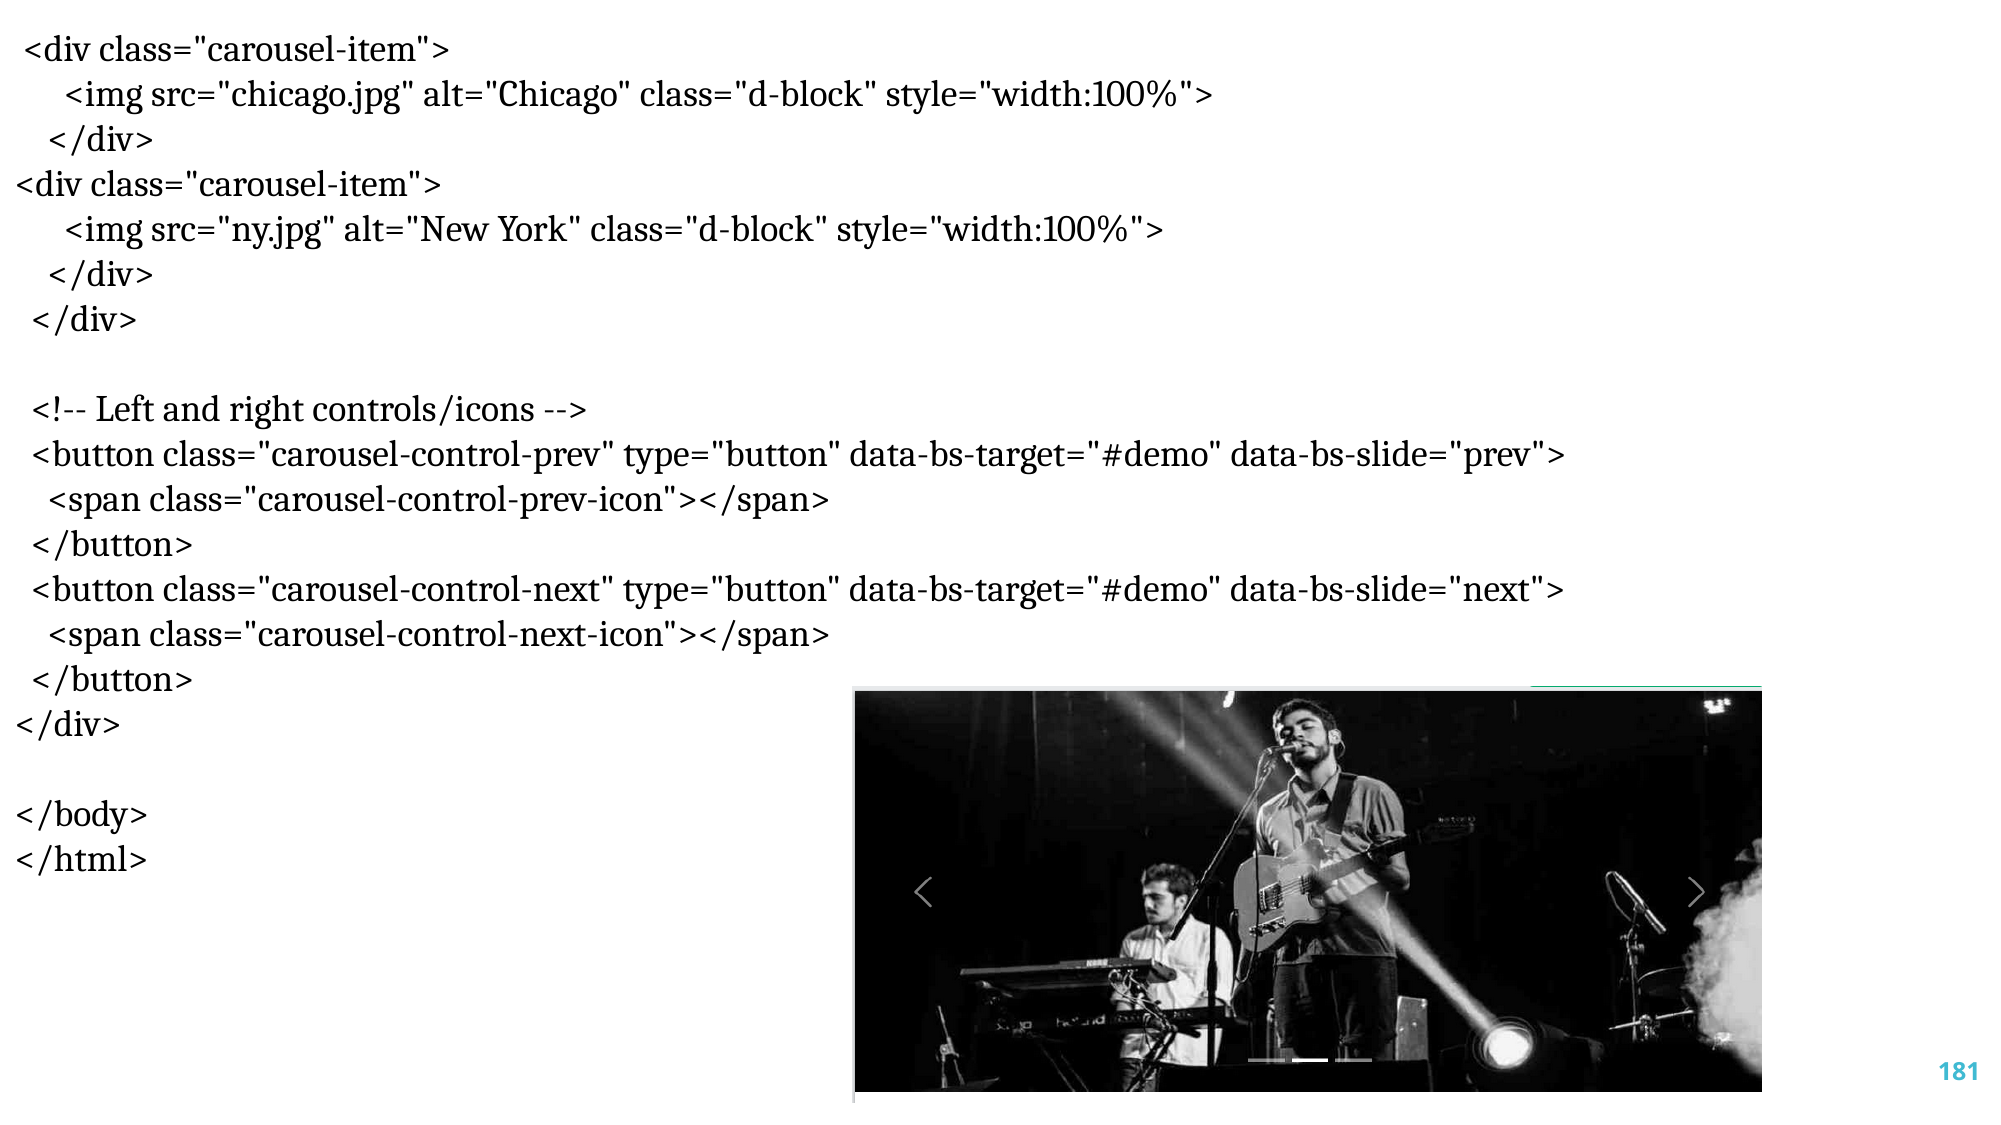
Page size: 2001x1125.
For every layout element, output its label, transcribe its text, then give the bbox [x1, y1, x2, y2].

picture [851, 686, 1762, 1103]
slide_number 181 [1762, 1042, 1996, 1103]
text_box <div class="carousel-item"> <img src="chicago.jpg" alt="Chicago" class="d-block" style="width:100%"> </div> <div class="carousel-item"> <img src="ny.jpg" alt="New York" class="d-block" style="width:100%"> </div> </div> <!-- Left and right controls/icons --> <button class="carousel-control-prev" type="button" data-bs-target="#demo" data-bs-slide="prev"> <span class="carousel-control-prev-icon"></span> </button> <button class="carousel-control-next" type="button" data-bs-target="#demo" data-bs-slide="next"> <span class="carousel-control-next-icon"></span> </button> </div> </body> </html> [0, 16, 1970, 887]
